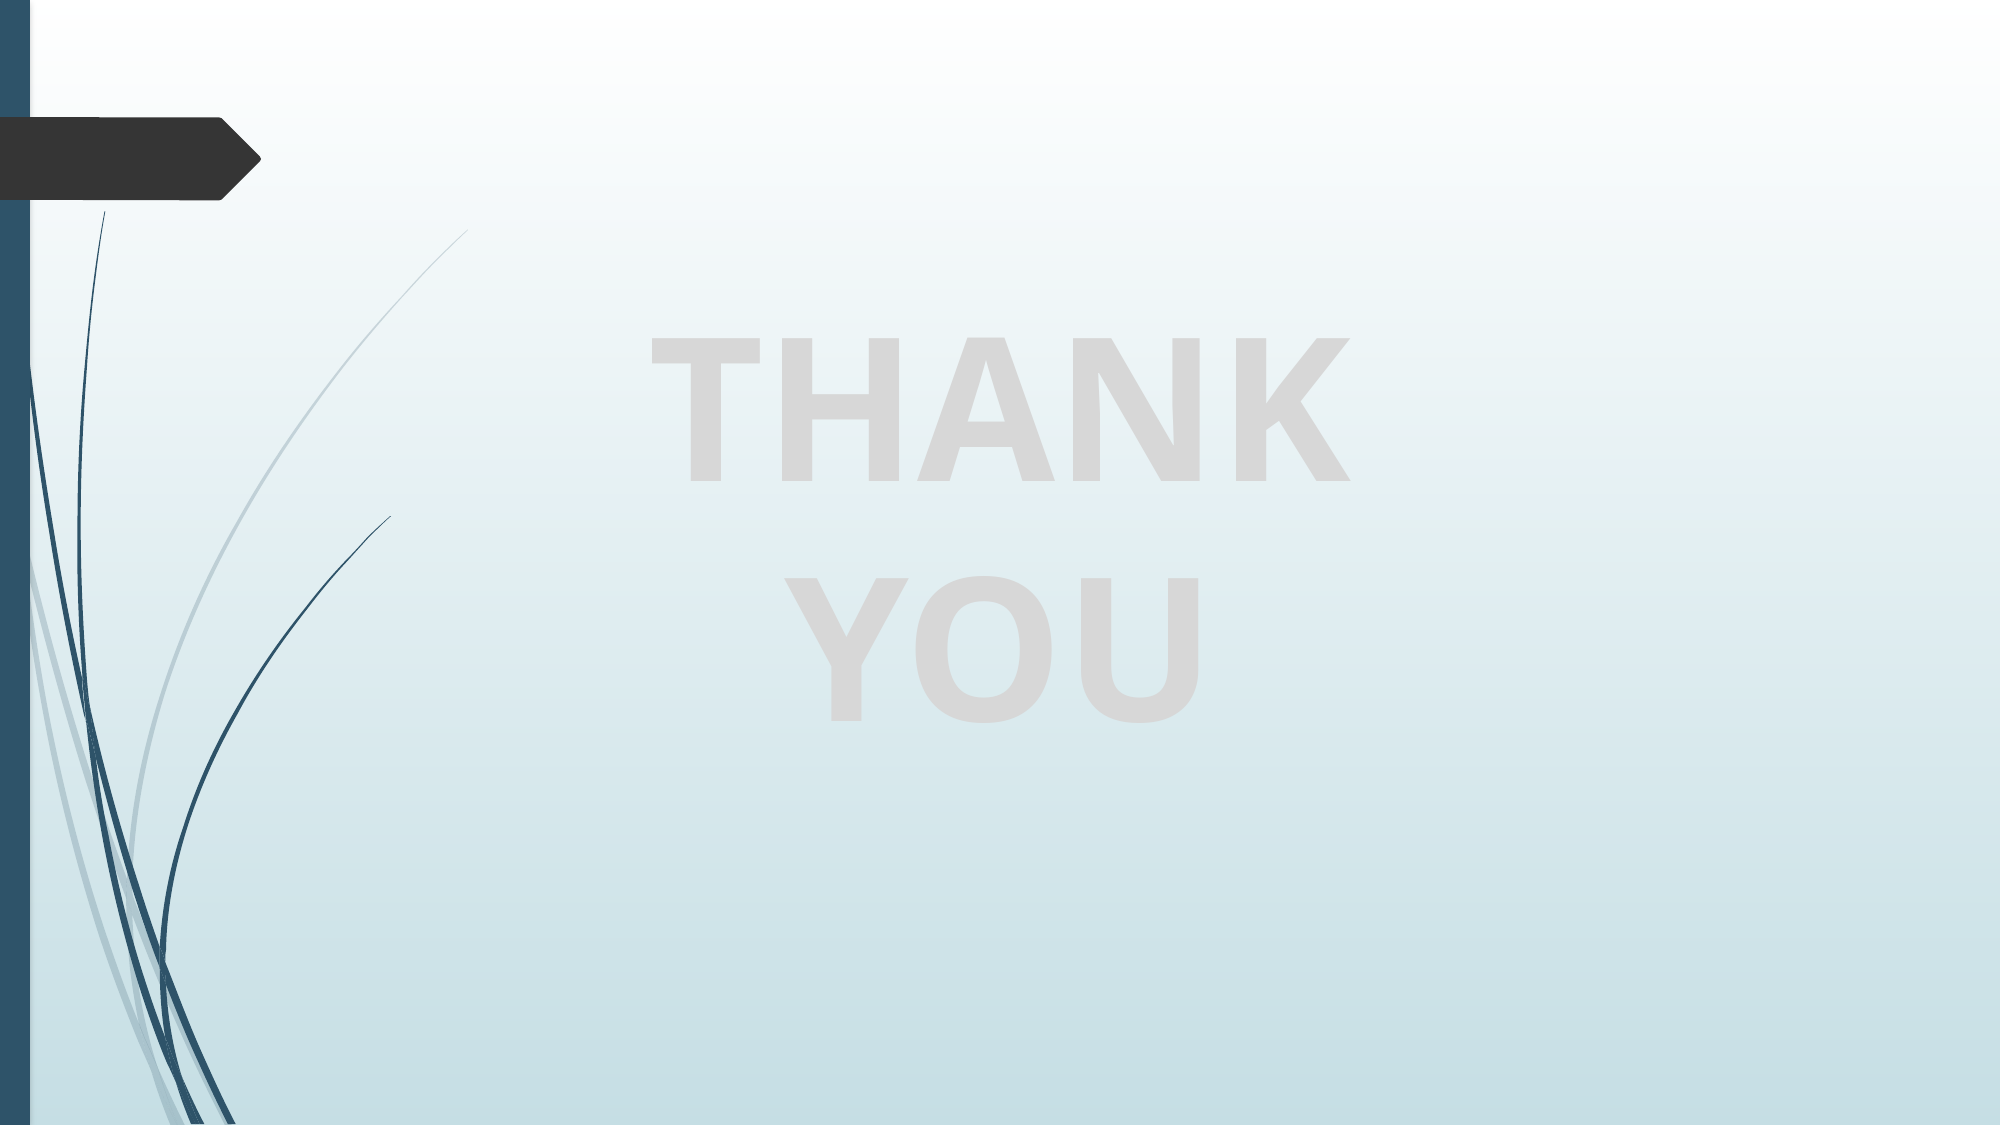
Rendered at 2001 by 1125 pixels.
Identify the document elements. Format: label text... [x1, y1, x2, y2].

text_box THANK YOU [410, 273, 1590, 769]
